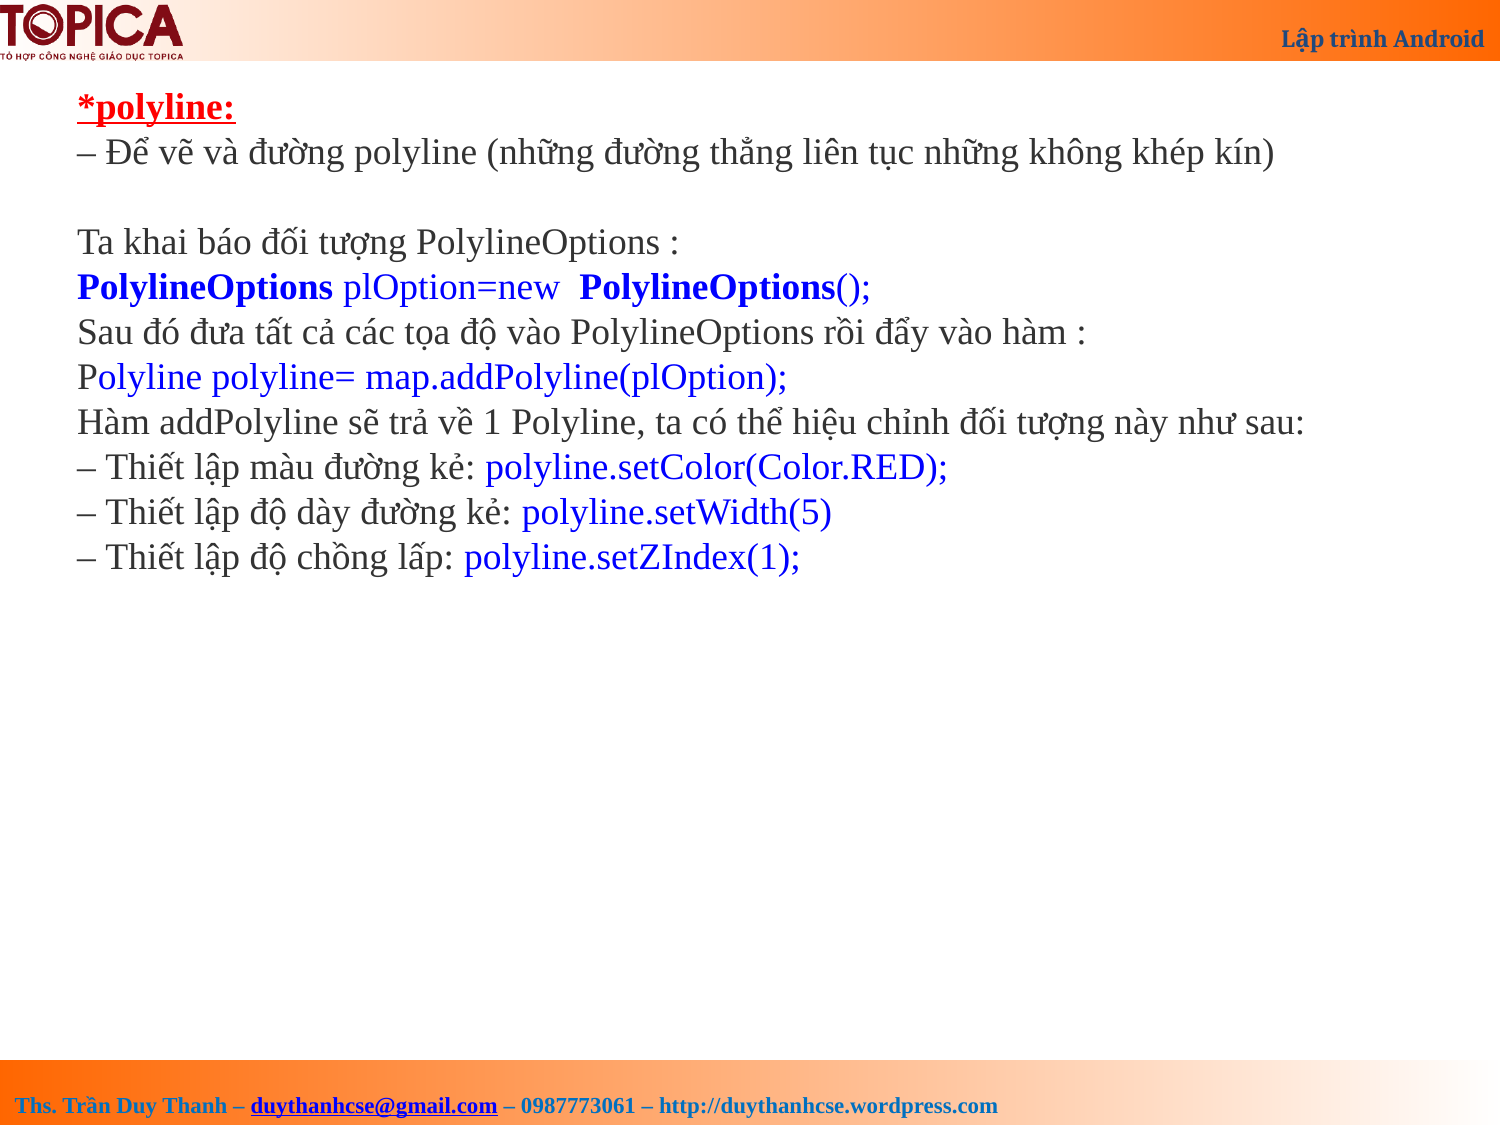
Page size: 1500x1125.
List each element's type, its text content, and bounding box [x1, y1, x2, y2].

picture [0, 4, 183, 61]
text_box *polyline: – Để vẽ và đường polyline (những đường thẳng liên tục những không khép kín) Ta khai báo đối tượng PolylineOptions : PolylineOptions plOption=new PolylineOptions(); Sau đó đưa tất cả các tọa độ vào PolylineOptions rồi đẩy vào hàm : Polyline polyline= map.addPolyline(plOption); Hàm addPolyline sẽ trả về 1 Polyline, ta có thể hiệu chỉnh đối tượng này như sau: – Thiết lập màu đường kẻ: polyline.setColor(Color.RED); – Thiết lập độ dày đường kẻ: polyline.setWidth(5) – Thiết lập độ chồng lấp: polyline.setZIndex(1); [62, 74, 1350, 585]
